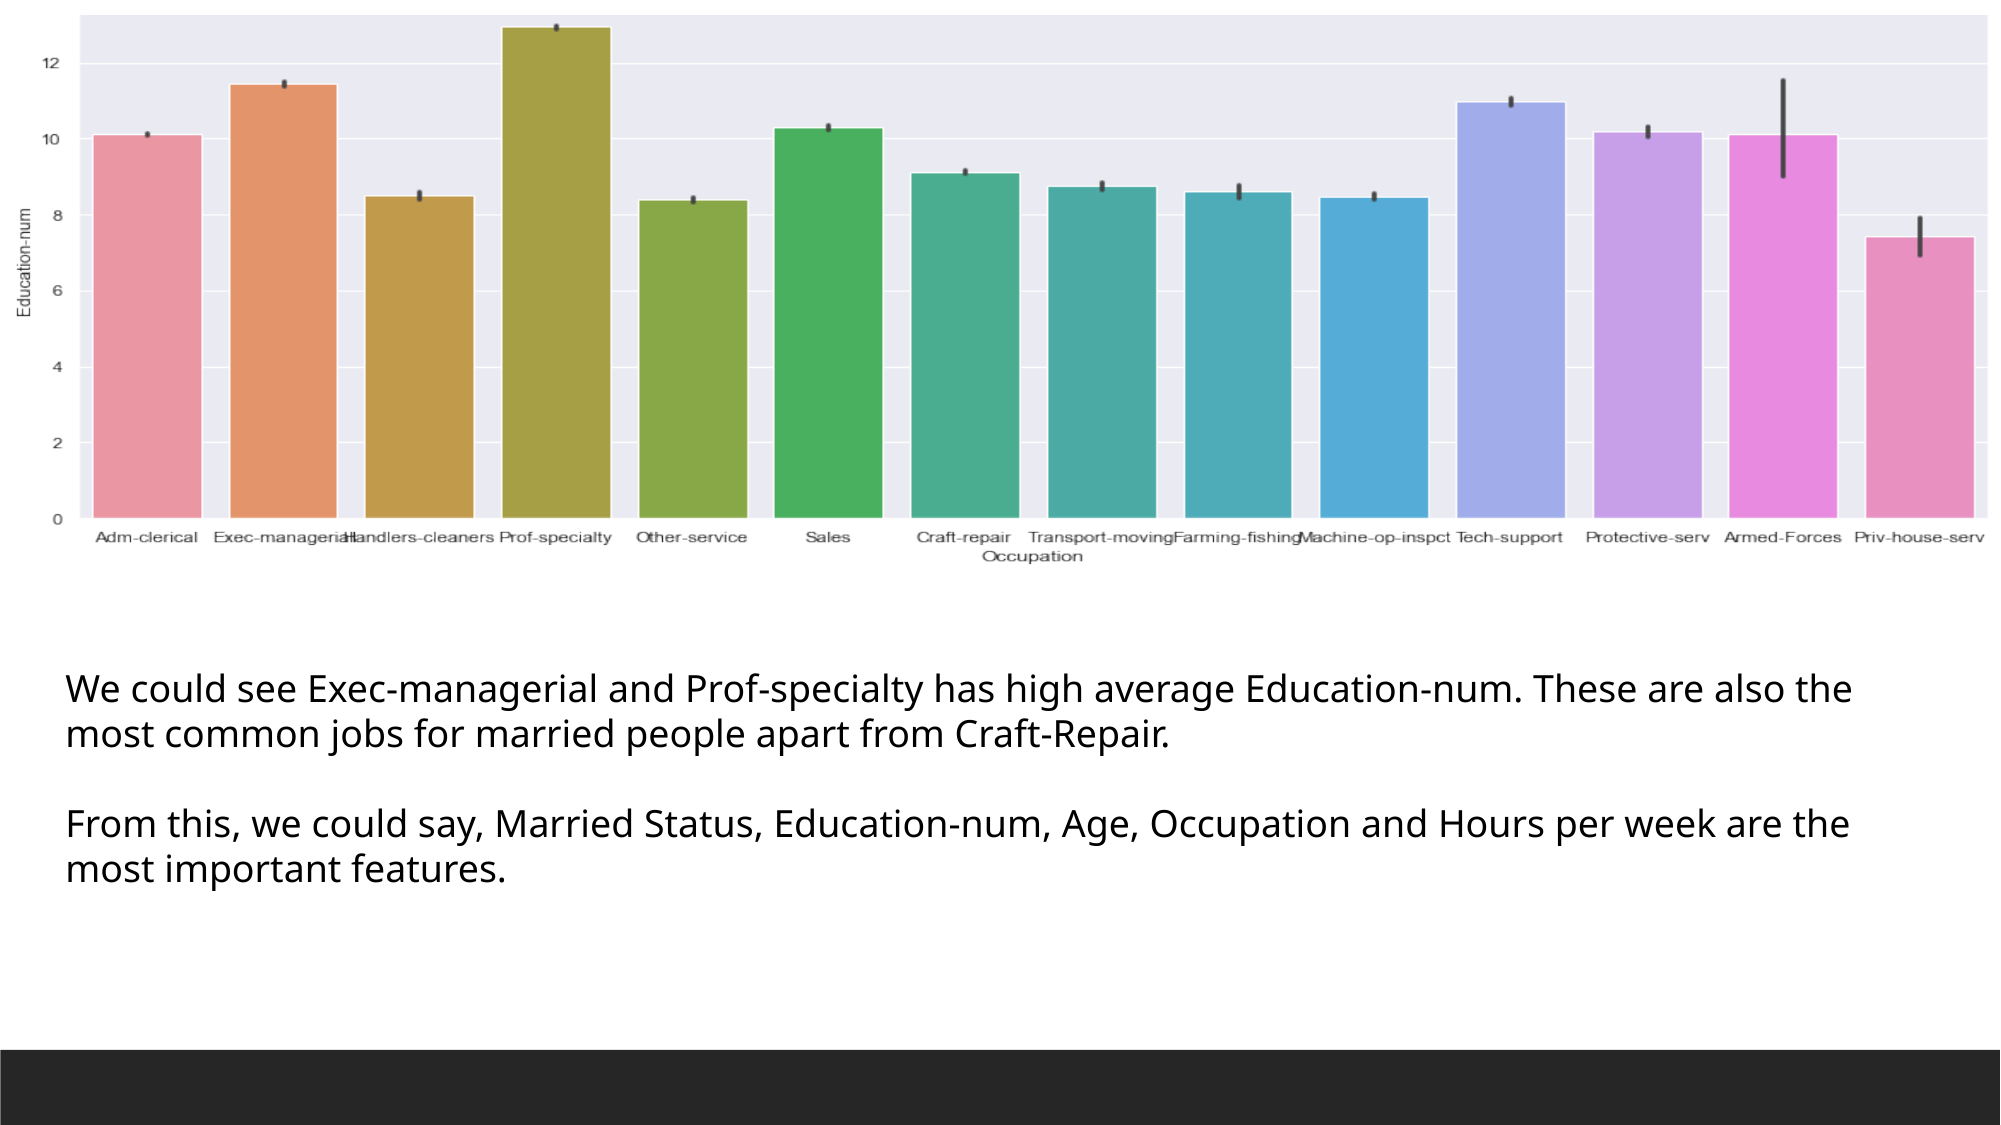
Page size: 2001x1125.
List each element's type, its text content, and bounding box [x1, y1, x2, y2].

text_box We could see Exec-managerial and Prof-specialty has high average Education-num. These are also the most common jobs for married people apart from Craft-Repair. From this, we could say, Married Status, Education-num, Age, Occupation and Hours per week are the most important features. [50, 657, 1950, 987]
picture [0, 15, 2000, 568]
text_box [1242, 623, 2000, 730]
